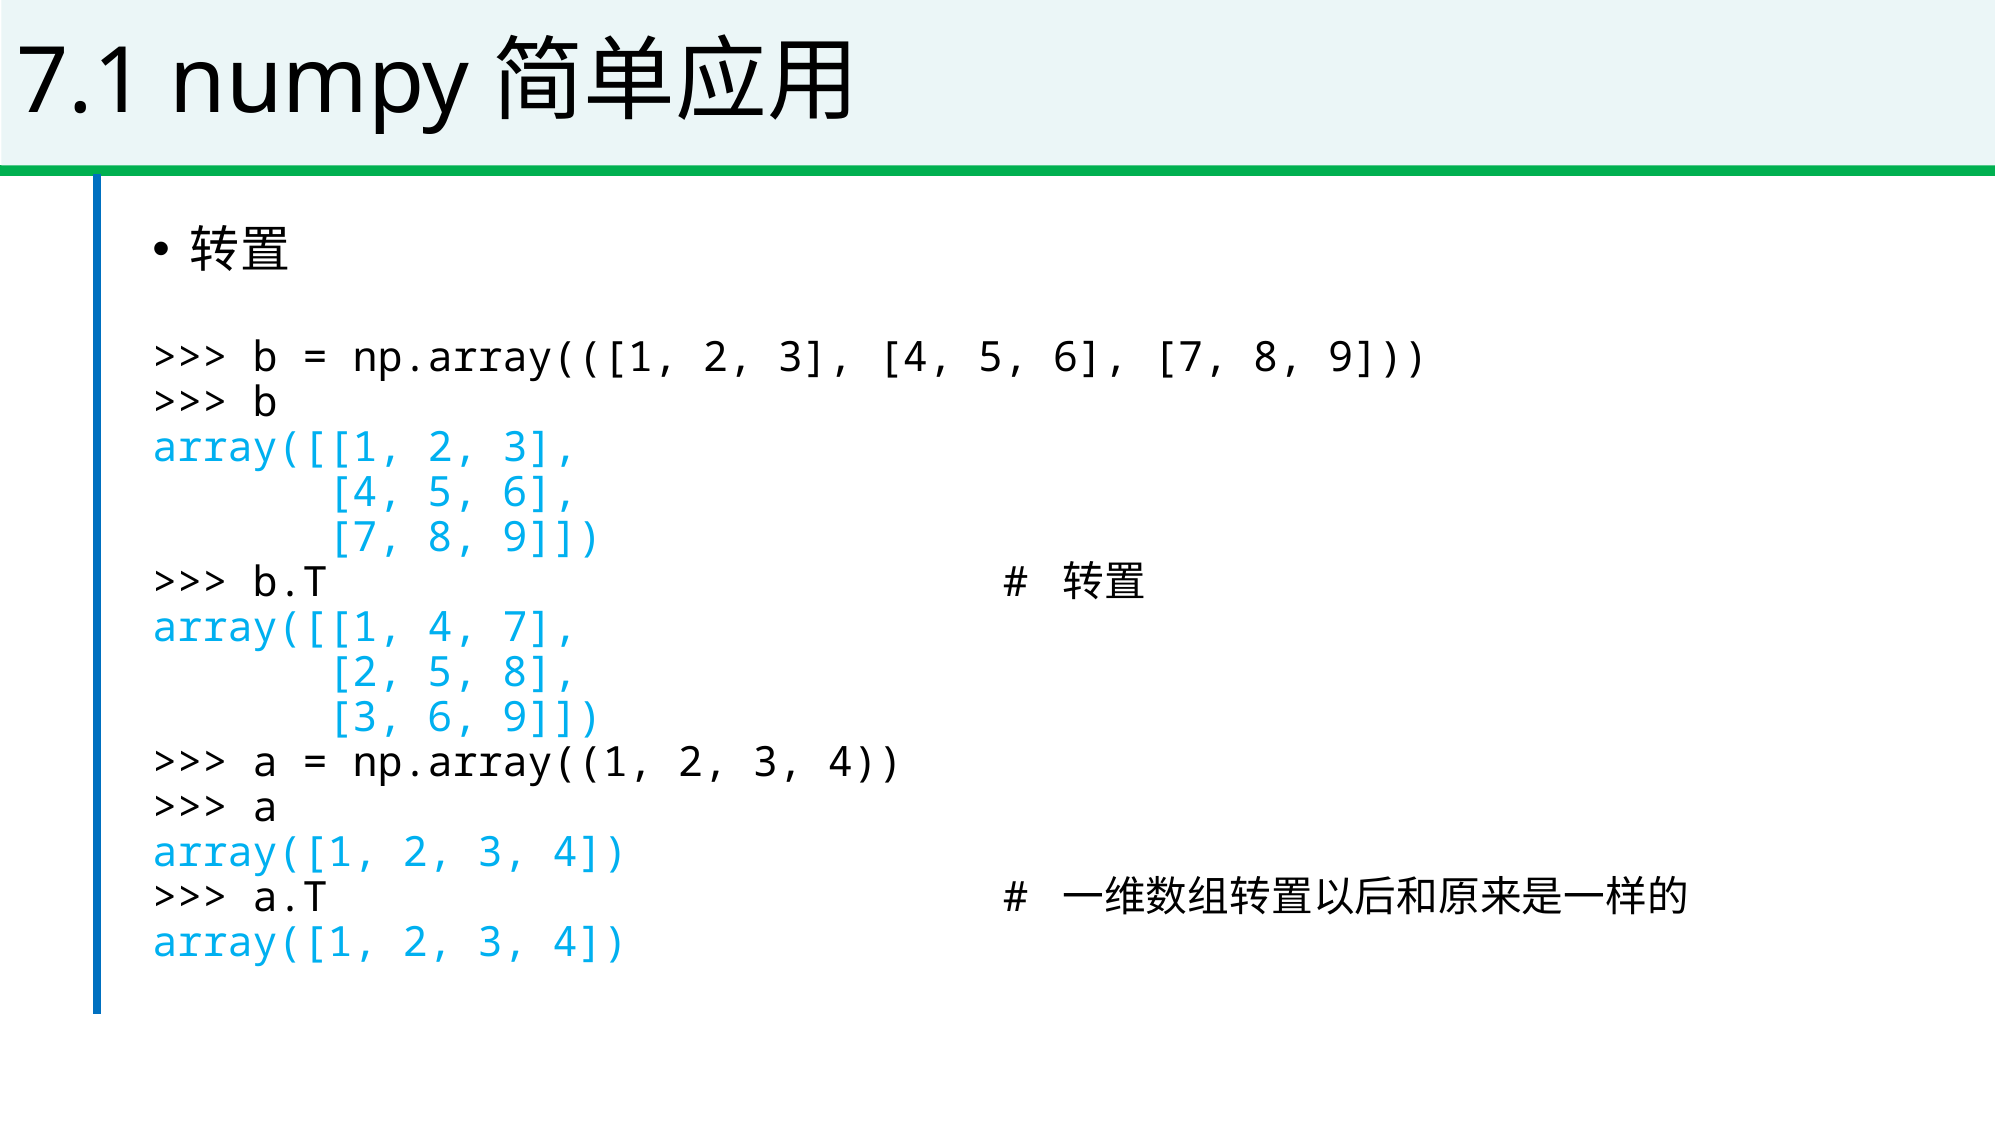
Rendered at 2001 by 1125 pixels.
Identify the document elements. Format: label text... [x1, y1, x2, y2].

title 7.1 numpy简单应用 [1, 0, 1995, 166]
list 转置 >>> b = np.array(([1, 2, 3], [4, 5, 6], [7, 8, 9])) >>> b array([[1, 2, 3], [4, 5, 6], [7, 8, 9]]) >>> b.T # 转置 array([[1, 4, 7], [2, 5, 8], [3, 6, 9]]) >>> a = np.array((1, 2, 3, 4)) >>> a array([1, 2, 3, 4]) >>> a.T # 一维数组转置以后和原来是一样的 array([1, 2, 3, 4]) [137, 216, 1863, 978]
